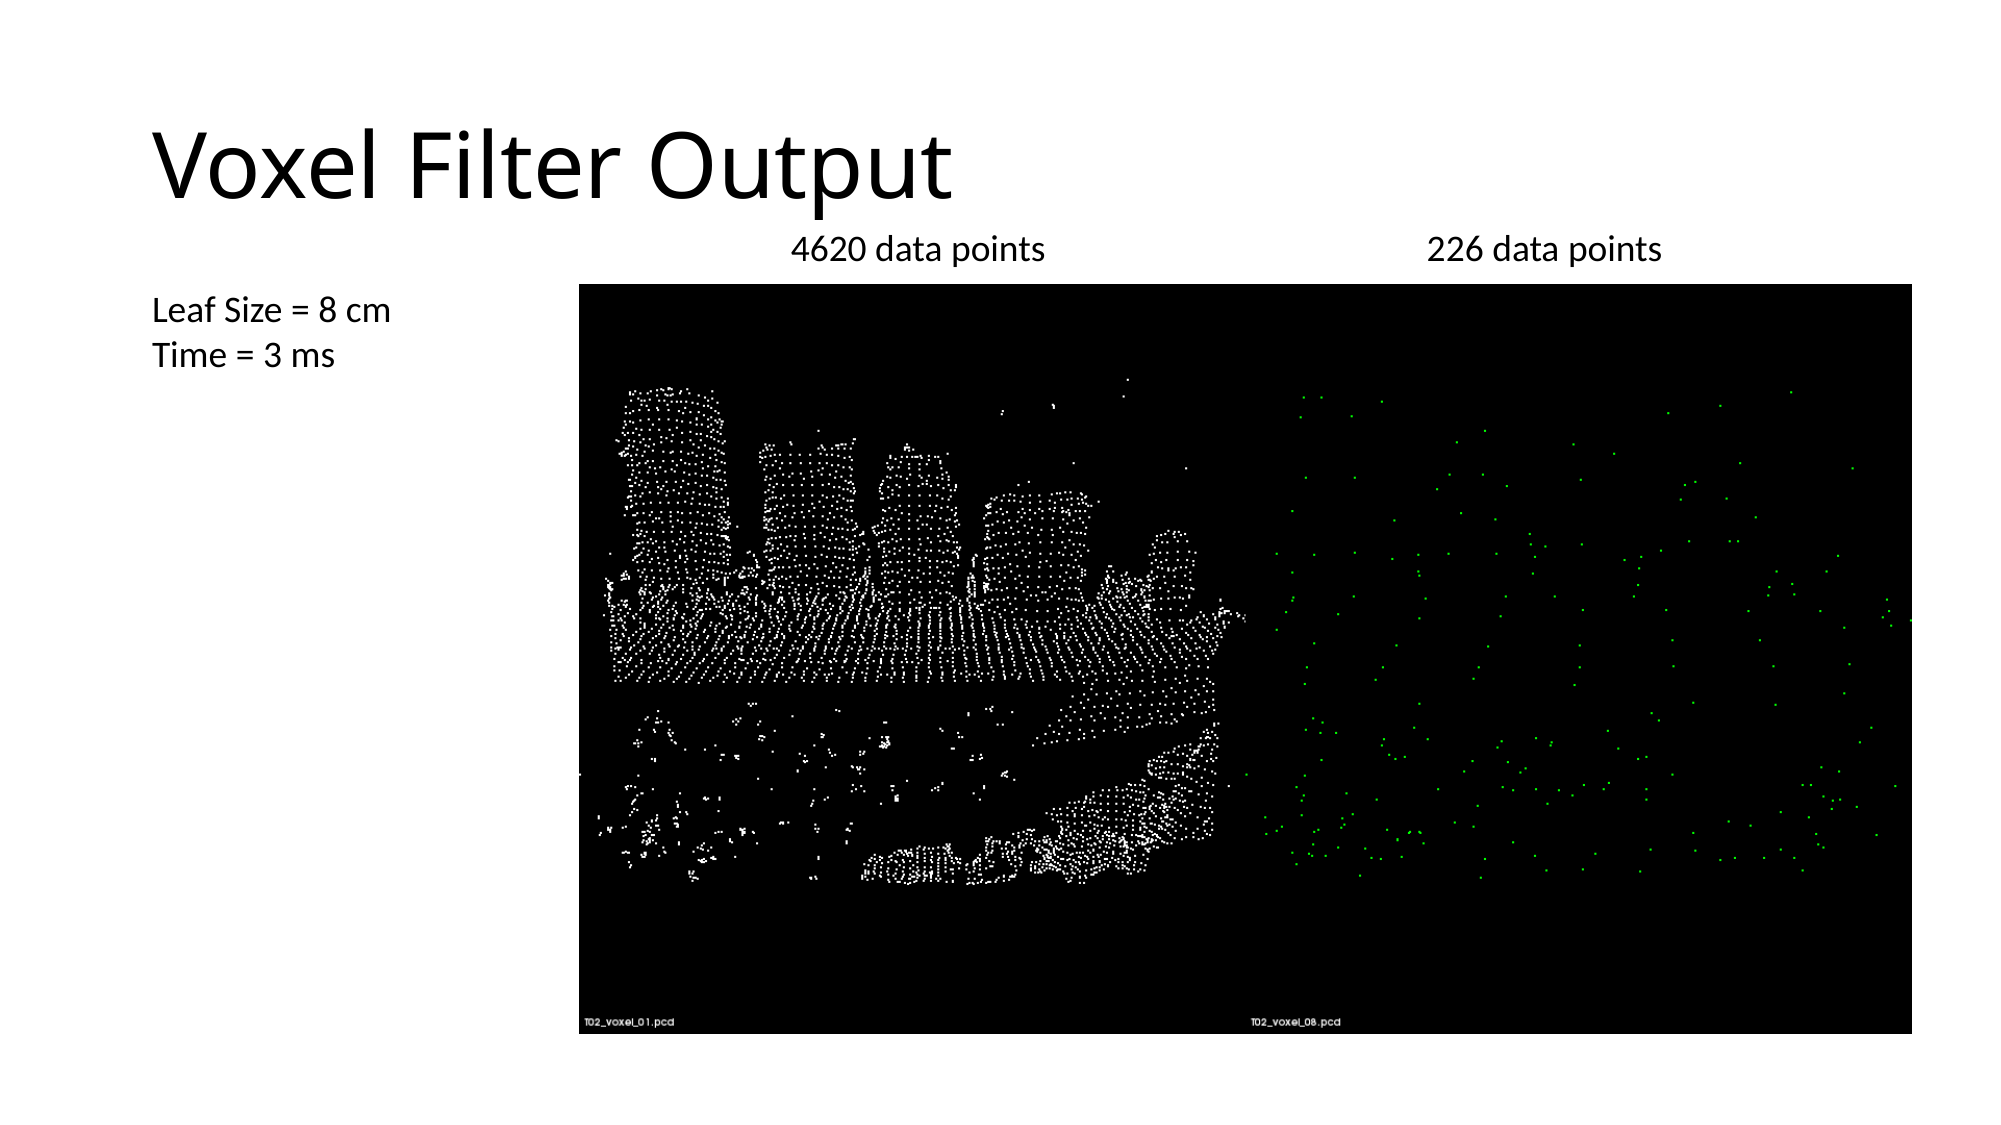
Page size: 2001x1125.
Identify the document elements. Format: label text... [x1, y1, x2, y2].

picture [579, 284, 1912, 1034]
text_box 4620 data points 226 data points [776, 216, 1696, 277]
text_box Leaf Size = 8 cm Time = 3 ms [137, 277, 532, 382]
title Voxel Filter Output [137, 59, 1863, 278]
